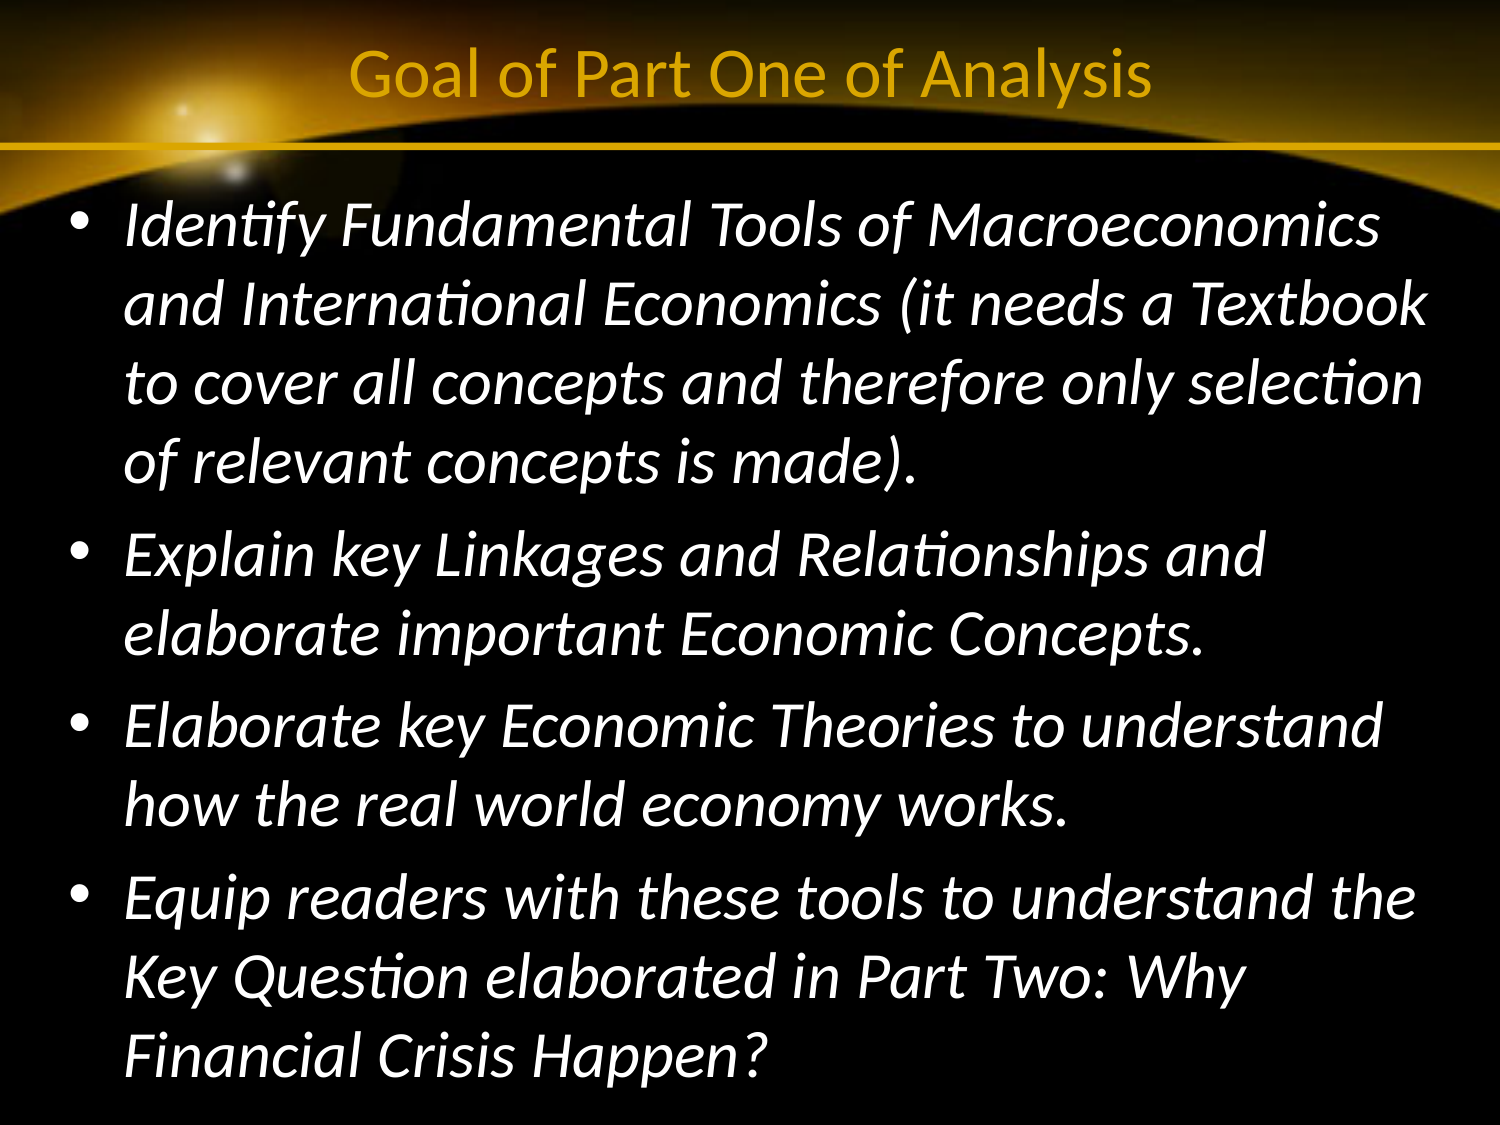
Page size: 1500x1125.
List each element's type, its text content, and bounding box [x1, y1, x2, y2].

picture [0, 0, 1500, 141]
text_box [0, 141, 1500, 152]
picture [0, 152, 1500, 1125]
title Goal of Part One of Analysis [76, 18, 1427, 120]
list Identify Fundamental Tools of Macroeconomics and International Economics (it needs a Textbook to cover all concepts and therefore only selection of relevant concepts is made). Explain key Linkages and Relationships and elaborate important Economic Concepts. Elaborate key Economic Theories to understand how the real world economy works. Equip readers with these tools to understand the Key Question elaborated in Part Two: Why Financial Crisis Happen? [53, 172, 1459, 1106]
